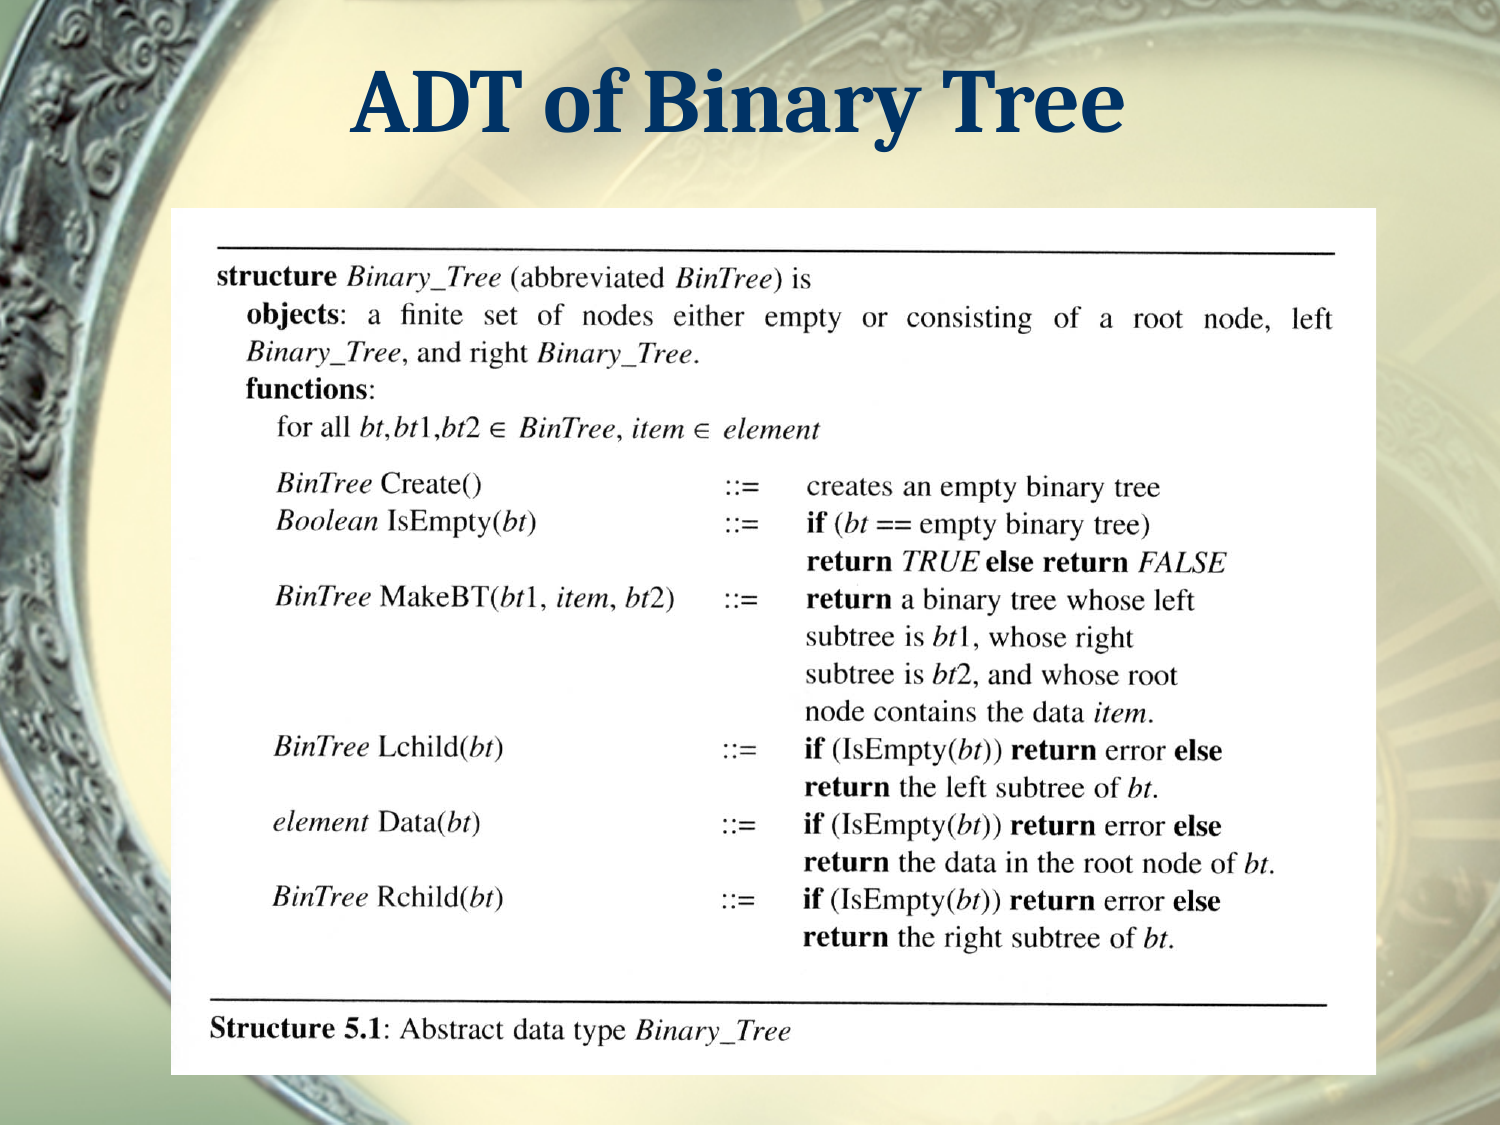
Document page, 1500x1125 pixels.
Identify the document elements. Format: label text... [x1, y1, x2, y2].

title ADT of Binary Tree [64, 54, 1415, 185]
picture [0, 0, 1500, 1125]
